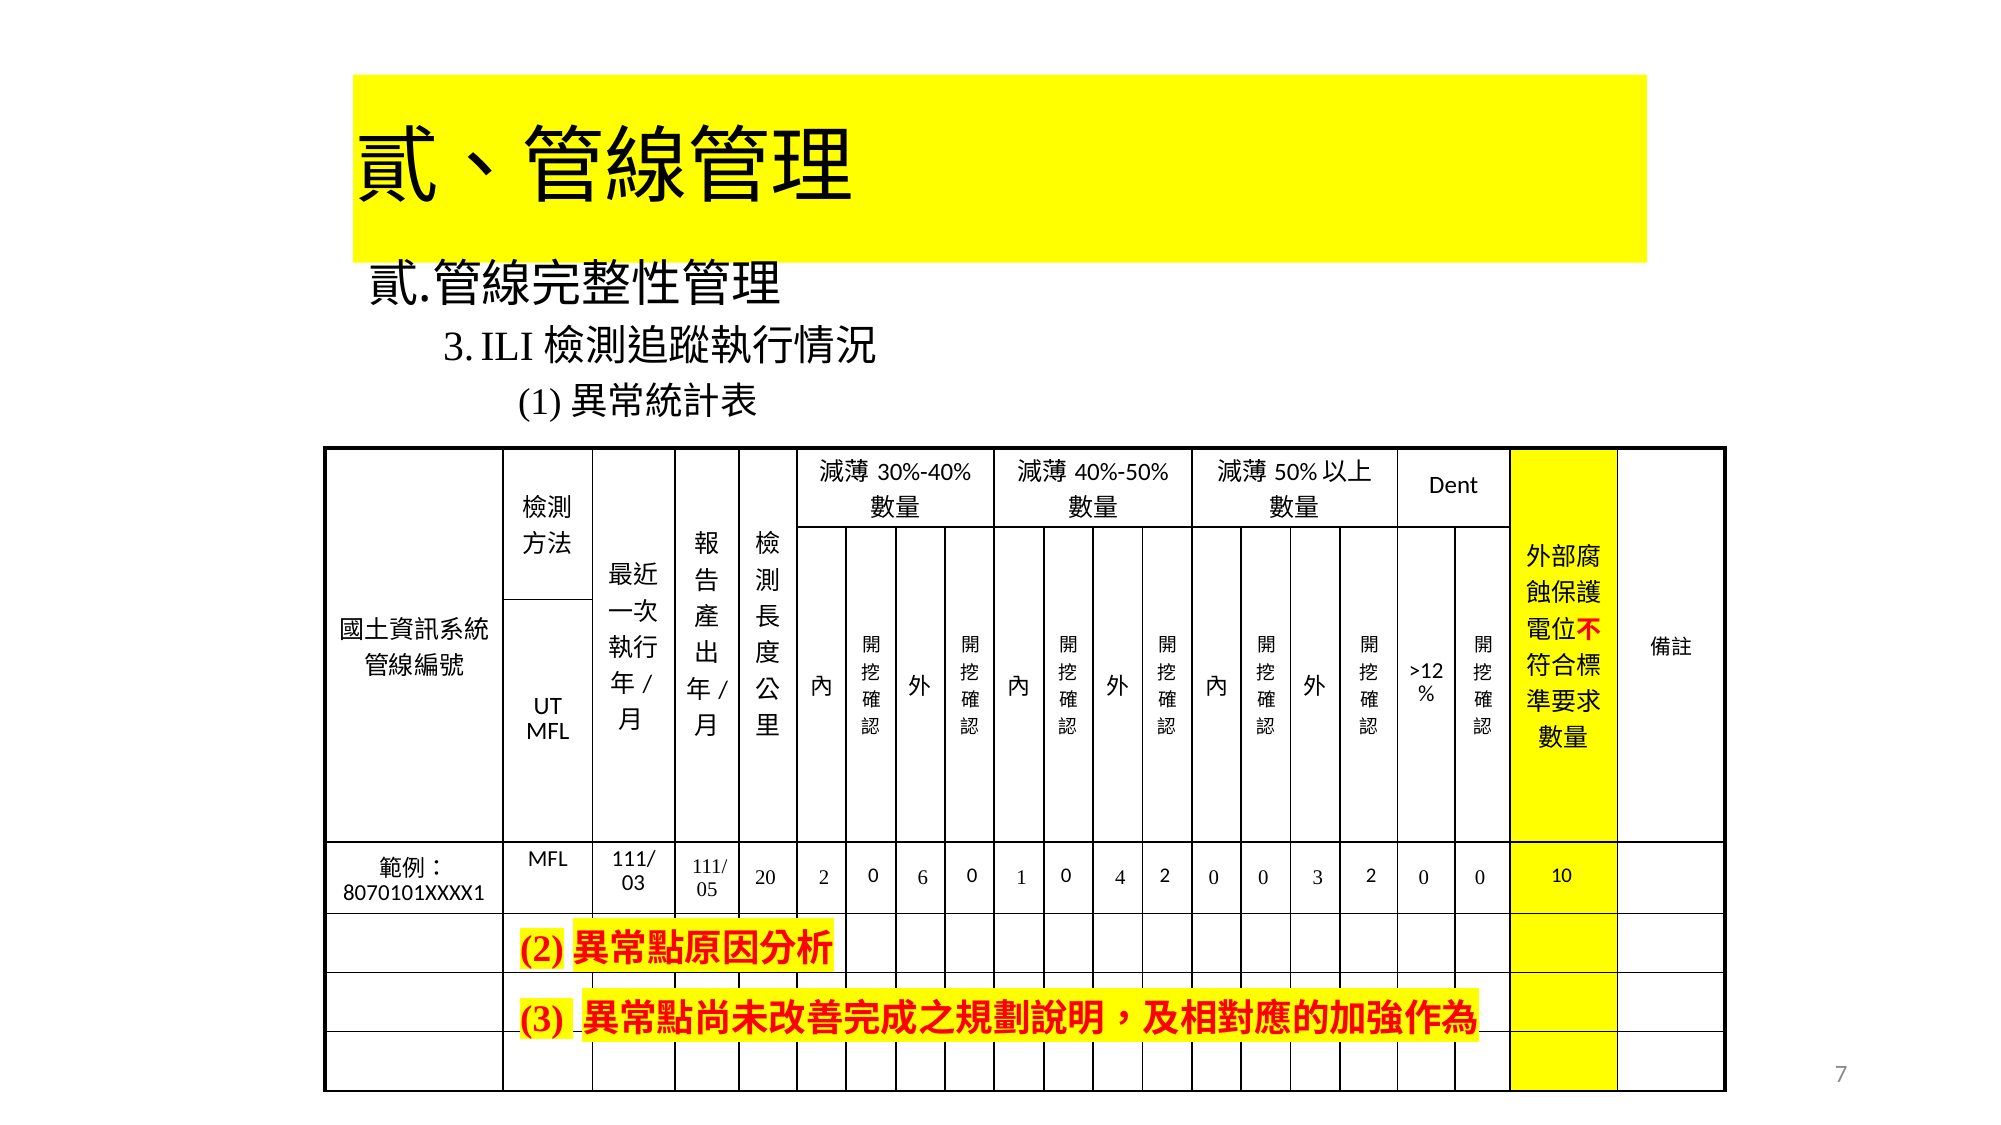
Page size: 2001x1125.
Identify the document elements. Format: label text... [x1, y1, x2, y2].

table_cell 內 [1193, 528, 1240, 841]
table_cell MFL [504, 843, 592, 913]
table_cell 20 [740, 843, 796, 913]
table_cell UT MFL [504, 600, 592, 841]
table_cell 4 [1094, 843, 1142, 913]
table_cell 外 [1094, 528, 1142, 841]
table_cell [1193, 1046, 1240, 1090]
table_cell [504, 1032, 592, 1090]
table_cell [1143, 1046, 1191, 1090]
table_cell [995, 1046, 1043, 1090]
table_cell 開挖 確認 [946, 528, 993, 841]
table_header 備註 [1618, 450, 1723, 841]
table_header 國土資訊系統管線編號 [327, 450, 502, 841]
table_cell [1398, 1046, 1454, 1090]
table_cell 111/03 [593, 843, 674, 913]
table_cell 0 [1193, 843, 1240, 913]
table_cell 開挖 確認 [1242, 528, 1290, 841]
table_cell [897, 1046, 944, 1090]
table_cell 0 [1242, 843, 1290, 913]
table_cell [1291, 1046, 1339, 1090]
table_cell [327, 973, 502, 1031]
table_cell 內 [798, 528, 845, 841]
table_cell 0 [1398, 843, 1454, 913]
table_header 外部腐蝕保護電位不符合標準要求數量 [1511, 450, 1617, 841]
table_cell [327, 1032, 502, 1090]
table_cell 2 [1143, 843, 1191, 913]
table_cell 0 [1045, 843, 1092, 913]
table_cell [1456, 1032, 1509, 1090]
table_header 檢測 方法 [504, 450, 592, 599]
table_cell [676, 1046, 738, 1090]
table_cell 0 [1456, 843, 1509, 913]
table_cell [1618, 843, 1723, 913]
table_cell [1341, 1046, 1397, 1090]
table_header 最近一次執行年/月 [593, 450, 674, 841]
table_cell [740, 1046, 796, 1090]
table_header 減薄40%-50% 數量 [995, 450, 1191, 526]
table_cell 開挖 確認 [1456, 528, 1509, 841]
table_cell [327, 914, 502, 972]
table_cell 0 [847, 843, 895, 913]
table_cell 3 [1291, 843, 1339, 913]
table_cell [1495, 973, 1509, 1031]
title 貳、管線管理 [353, 74, 1647, 250]
table_cell 內 [995, 528, 1043, 841]
table_cell 1 [995, 843, 1043, 913]
table_cell [1045, 1046, 1092, 1090]
table_header Dent [1398, 450, 1509, 526]
slide_number 7 [1412, 1042, 1863, 1103]
table_cell [1242, 1046, 1290, 1090]
table_cell >12% [1398, 528, 1454, 841]
table_cell 外 [1291, 528, 1339, 841]
table_cell [1511, 914, 1617, 972]
list 管線完整性管理 ILI檢測追蹤執行情況 (1)異常統計表 [353, 250, 1647, 446]
table_cell [1456, 914, 1509, 972]
table_cell 開挖 確認 [1045, 528, 1092, 841]
table_cell 開挖 確認 [847, 528, 895, 841]
table_cell 外 [897, 528, 944, 841]
table_cell [1618, 1032, 1723, 1090]
table_cell [946, 1046, 993, 1090]
table_cell [798, 1046, 845, 1090]
table_cell [1618, 973, 1723, 1031]
table_cell 6 [897, 843, 944, 913]
table_cell [847, 1046, 895, 1090]
table_header 檢測長度 公里 [740, 450, 796, 841]
table_cell 開挖 確認 [1143, 528, 1191, 841]
table_header 減薄30%-40% 數量 [798, 450, 993, 526]
table_cell 2 [1341, 843, 1397, 913]
table_cell [593, 1046, 674, 1090]
table_cell 0 [946, 843, 993, 913]
table_header 減薄50%以上 數量 [1193, 450, 1397, 526]
table_cell 10 [1511, 843, 1617, 913]
table_cell [1094, 1046, 1142, 1090]
table_cell 2 [798, 843, 845, 913]
text_box (2)異常點原因分析 (3) 異常點尚未改善完成之規劃說明，及相對應的加強作為 [505, 916, 1495, 1046]
table_cell [1618, 914, 1723, 972]
table_cell [1511, 973, 1617, 1031]
table_cell [1511, 1032, 1617, 1090]
table_cell 開挖 確認 [1341, 528, 1397, 841]
table_cell 111/05 [676, 843, 738, 913]
table_cell 範例： 8070101XXXX1 [327, 843, 502, 913]
table_header 報告產出 年/月 [676, 450, 738, 841]
